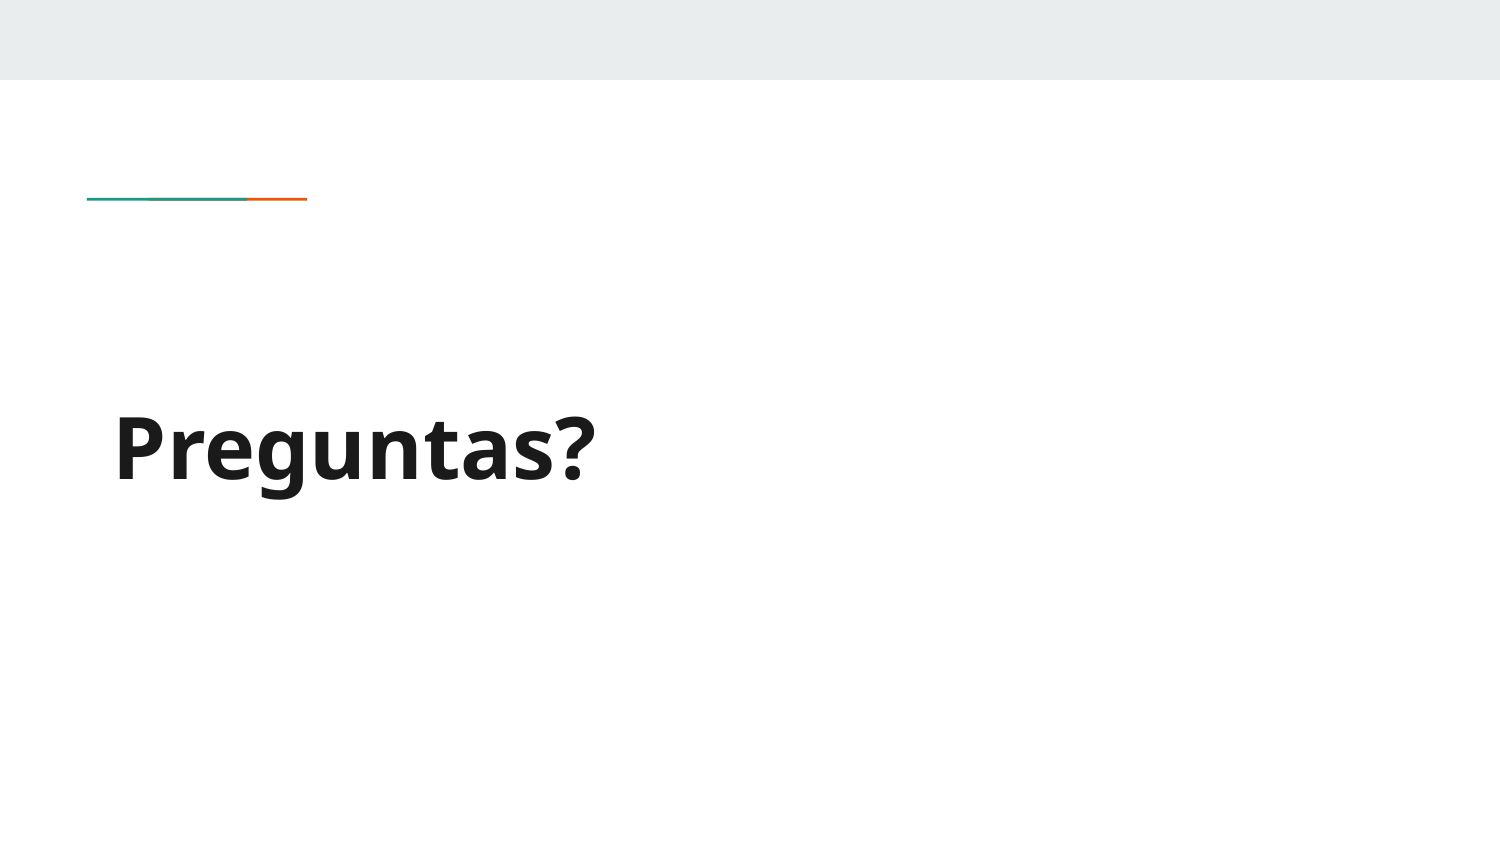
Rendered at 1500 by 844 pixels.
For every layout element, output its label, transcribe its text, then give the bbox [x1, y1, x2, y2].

title Preguntas? [97, 377, 1360, 466]
